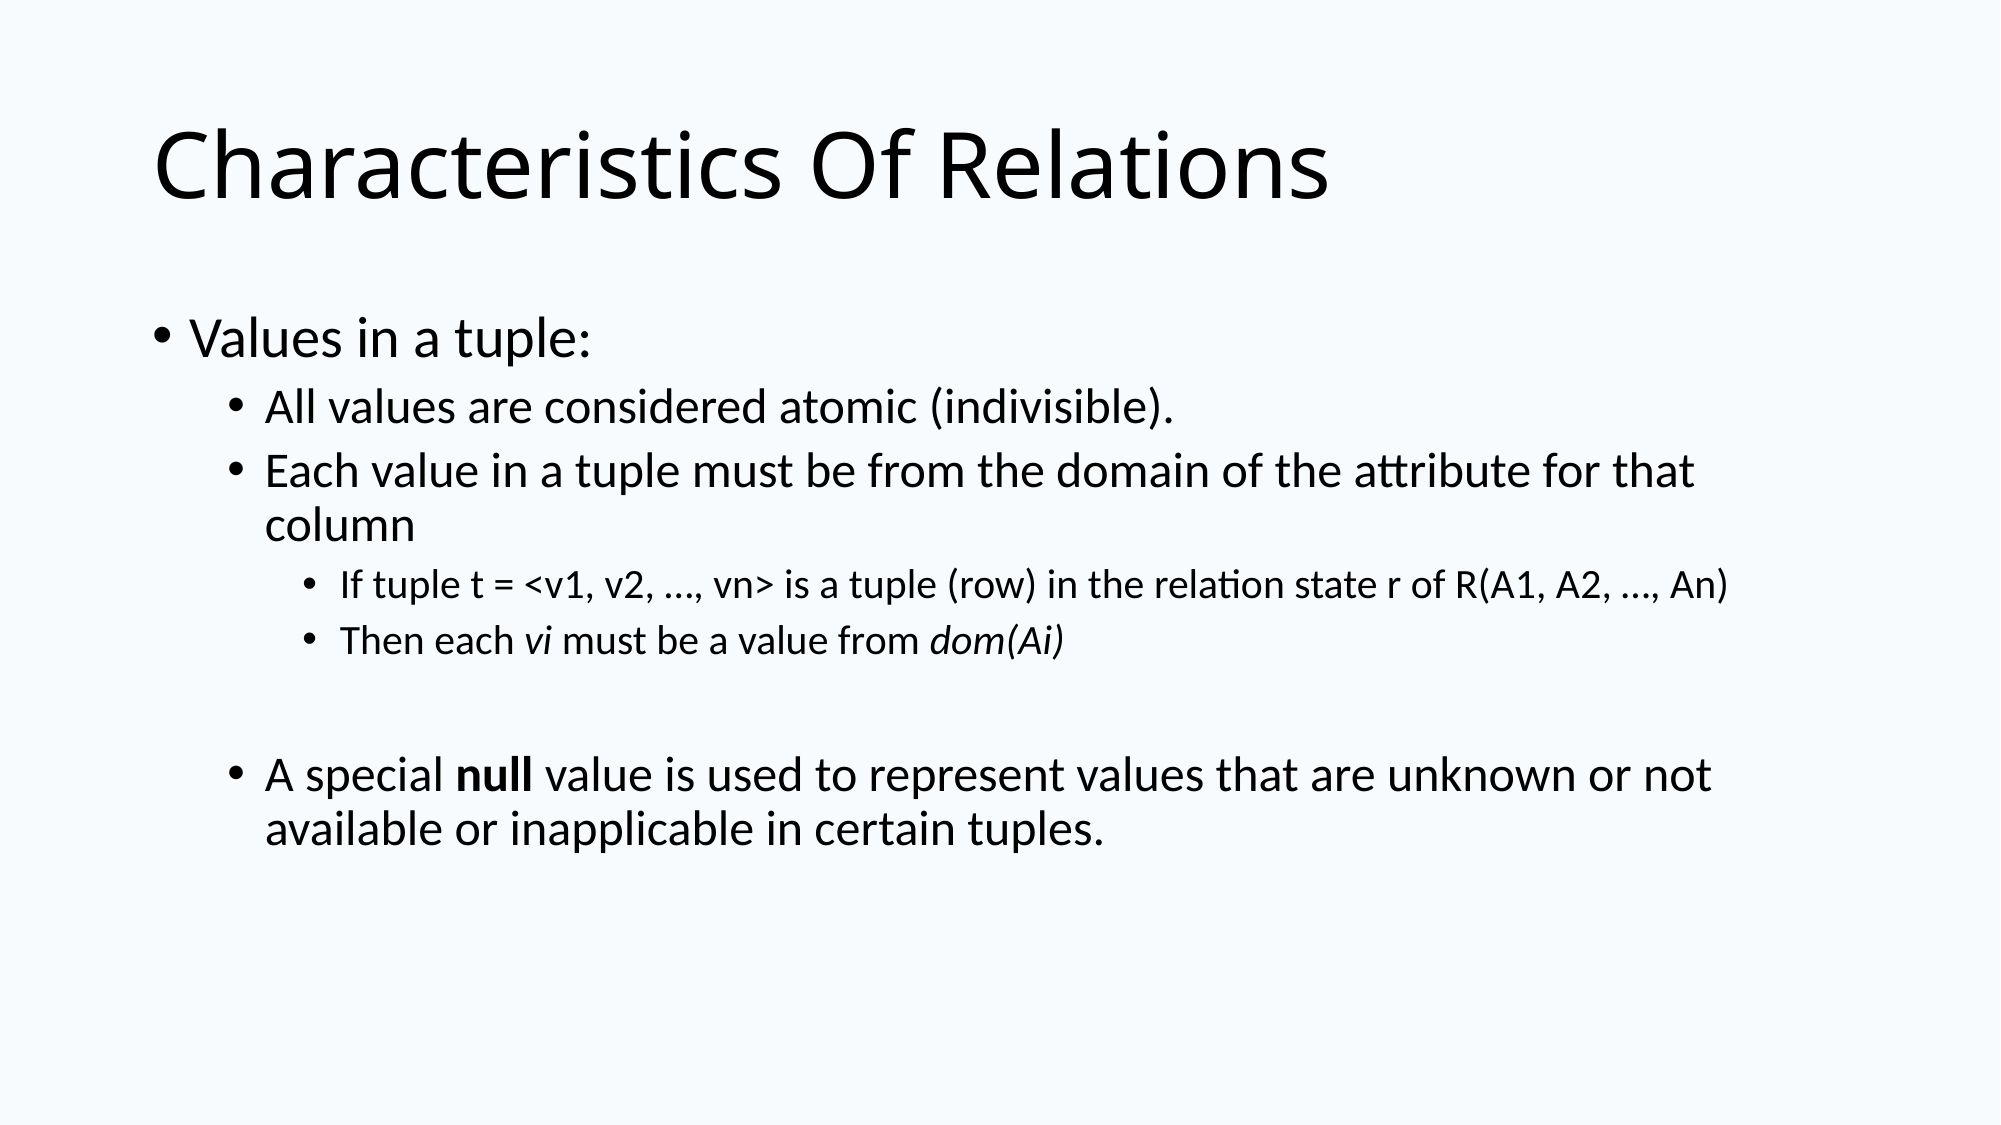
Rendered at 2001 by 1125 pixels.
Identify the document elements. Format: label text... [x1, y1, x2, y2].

title Characteristics Of Relations [137, 59, 1863, 278]
list Values in a tuple: All values are considered atomic (indivisible). Each value in a tuple must be from the domain of the attribute for that column If tuple t = <v1, v2, …, vn> is a tuple (row) in the relation state r of R(A1, A2, …, An) Then each vi must be a value from dom(Ai) A special null value is used to represent values that are unknown or not available or inapplicable in certain tuples. [137, 299, 1863, 1014]
